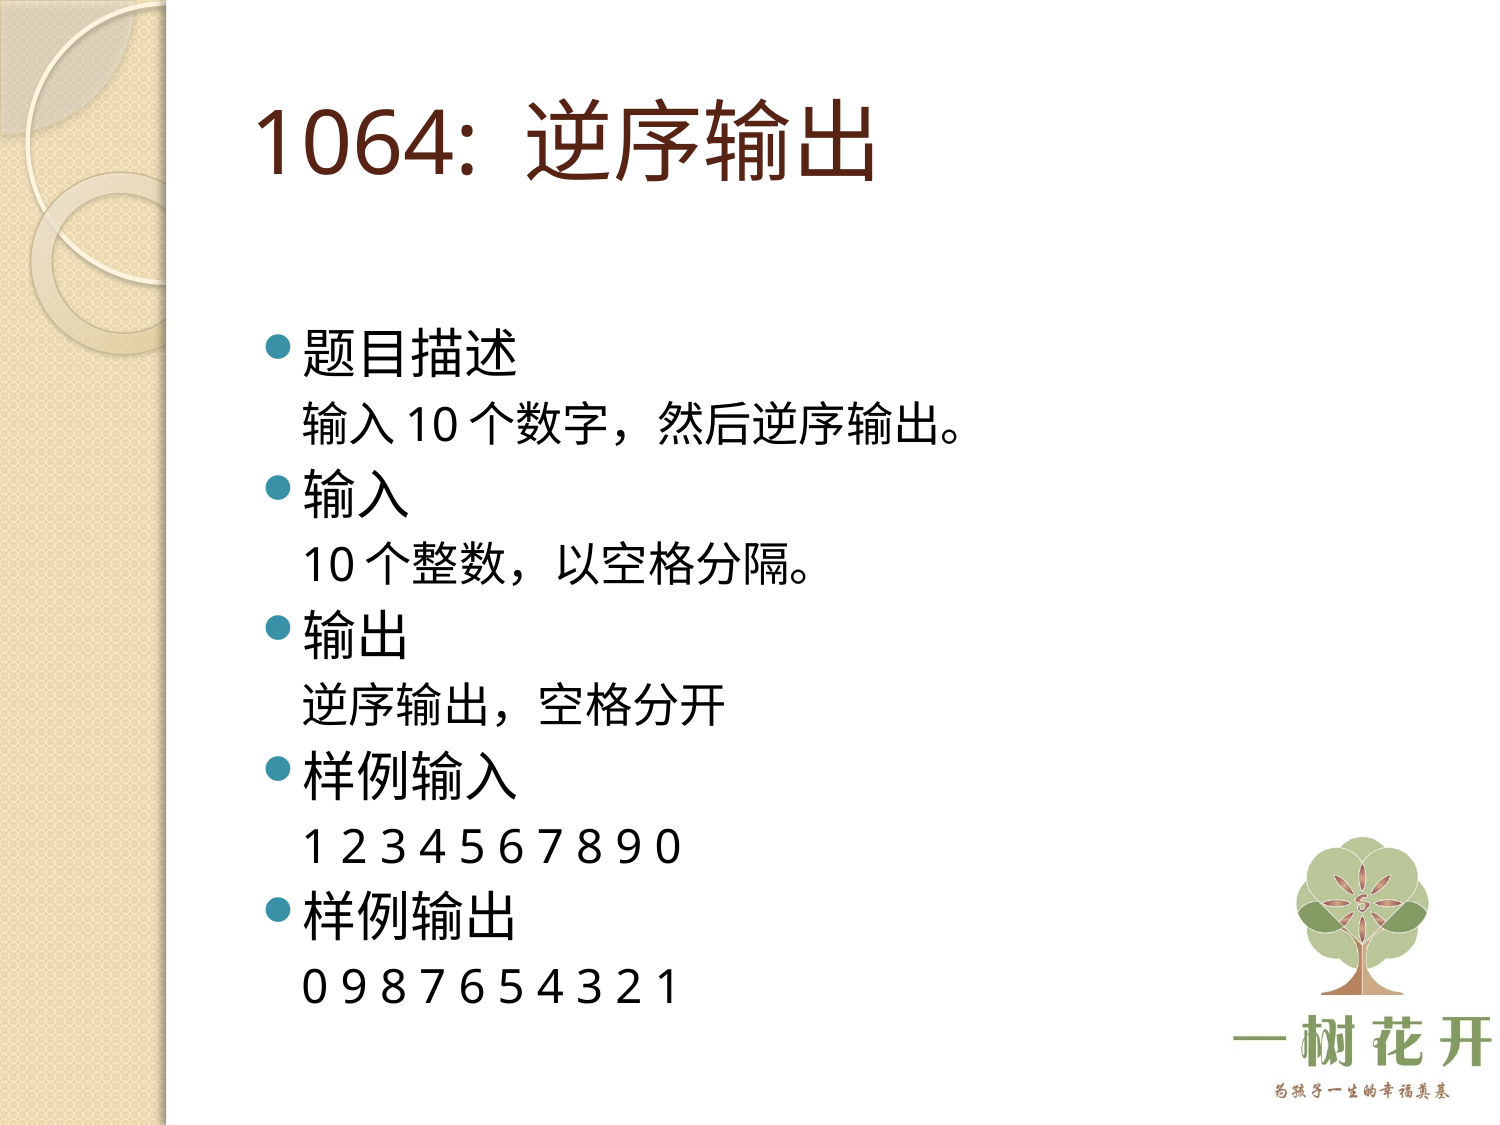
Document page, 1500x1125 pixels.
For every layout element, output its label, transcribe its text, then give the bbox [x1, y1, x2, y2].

list 题目描述 输入10个数字，然后逆序输出。 输入 10个整数，以空格分隔。 输出 逆序输出，空格分开 样例输入 1 2 3 4 5 6 7 8 9 0 样例输出 0 9 8 7 6 5 4 3 2 1 [235, 237, 1466, 1025]
picture [1223, 826, 1500, 1125]
title 1064: 逆序输出 [235, 45, 1466, 233]
